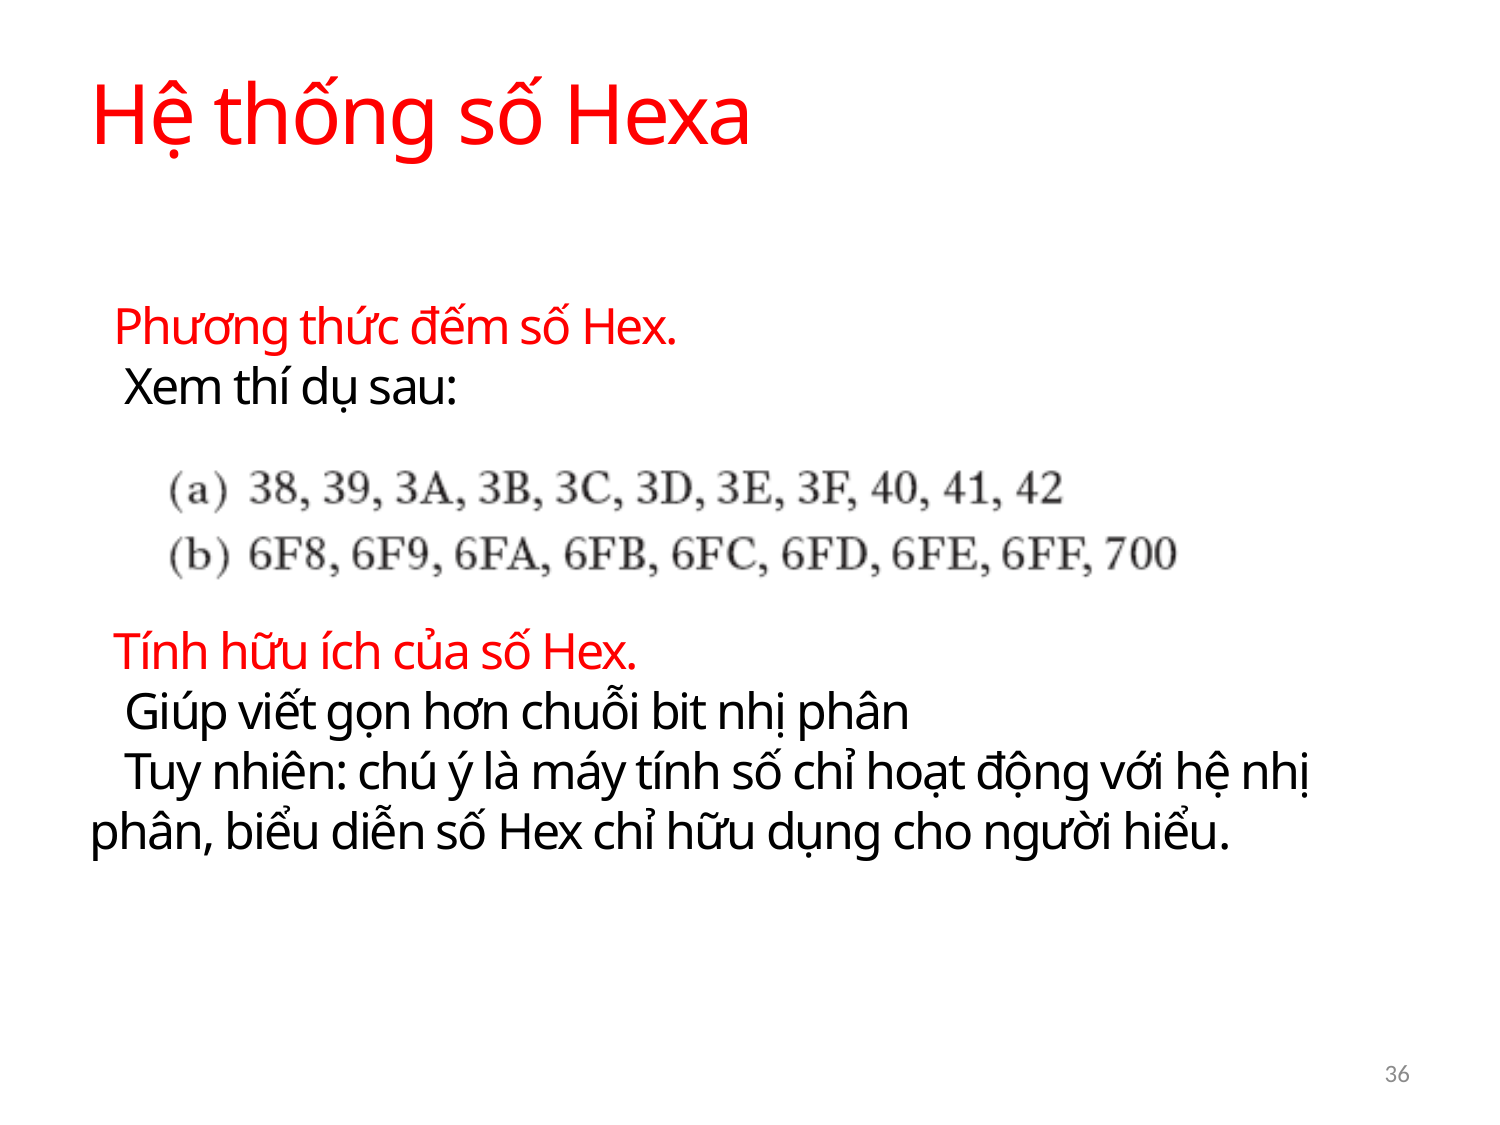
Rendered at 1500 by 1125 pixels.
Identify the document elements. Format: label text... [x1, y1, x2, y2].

picture [149, 462, 1188, 582]
slide_number 36 [1074, 1042, 1425, 1103]
text_box Phương thức đếm số Hex. Xem thí dụ sau: [75, 287, 950, 423]
text_box Tính hữu ích của số Hex. Giúp viết gọn hơn chuỗi bit nhị phân Tuy nhiên: chú ý là máy tính số chỉ hoạt động với hệ nhị phân, biểu diễn số Hex chỉ hữu dụng cho người hiểu. [75, 612, 1400, 868]
text_box Hệ thống số Hexa [75, 54, 1300, 169]
